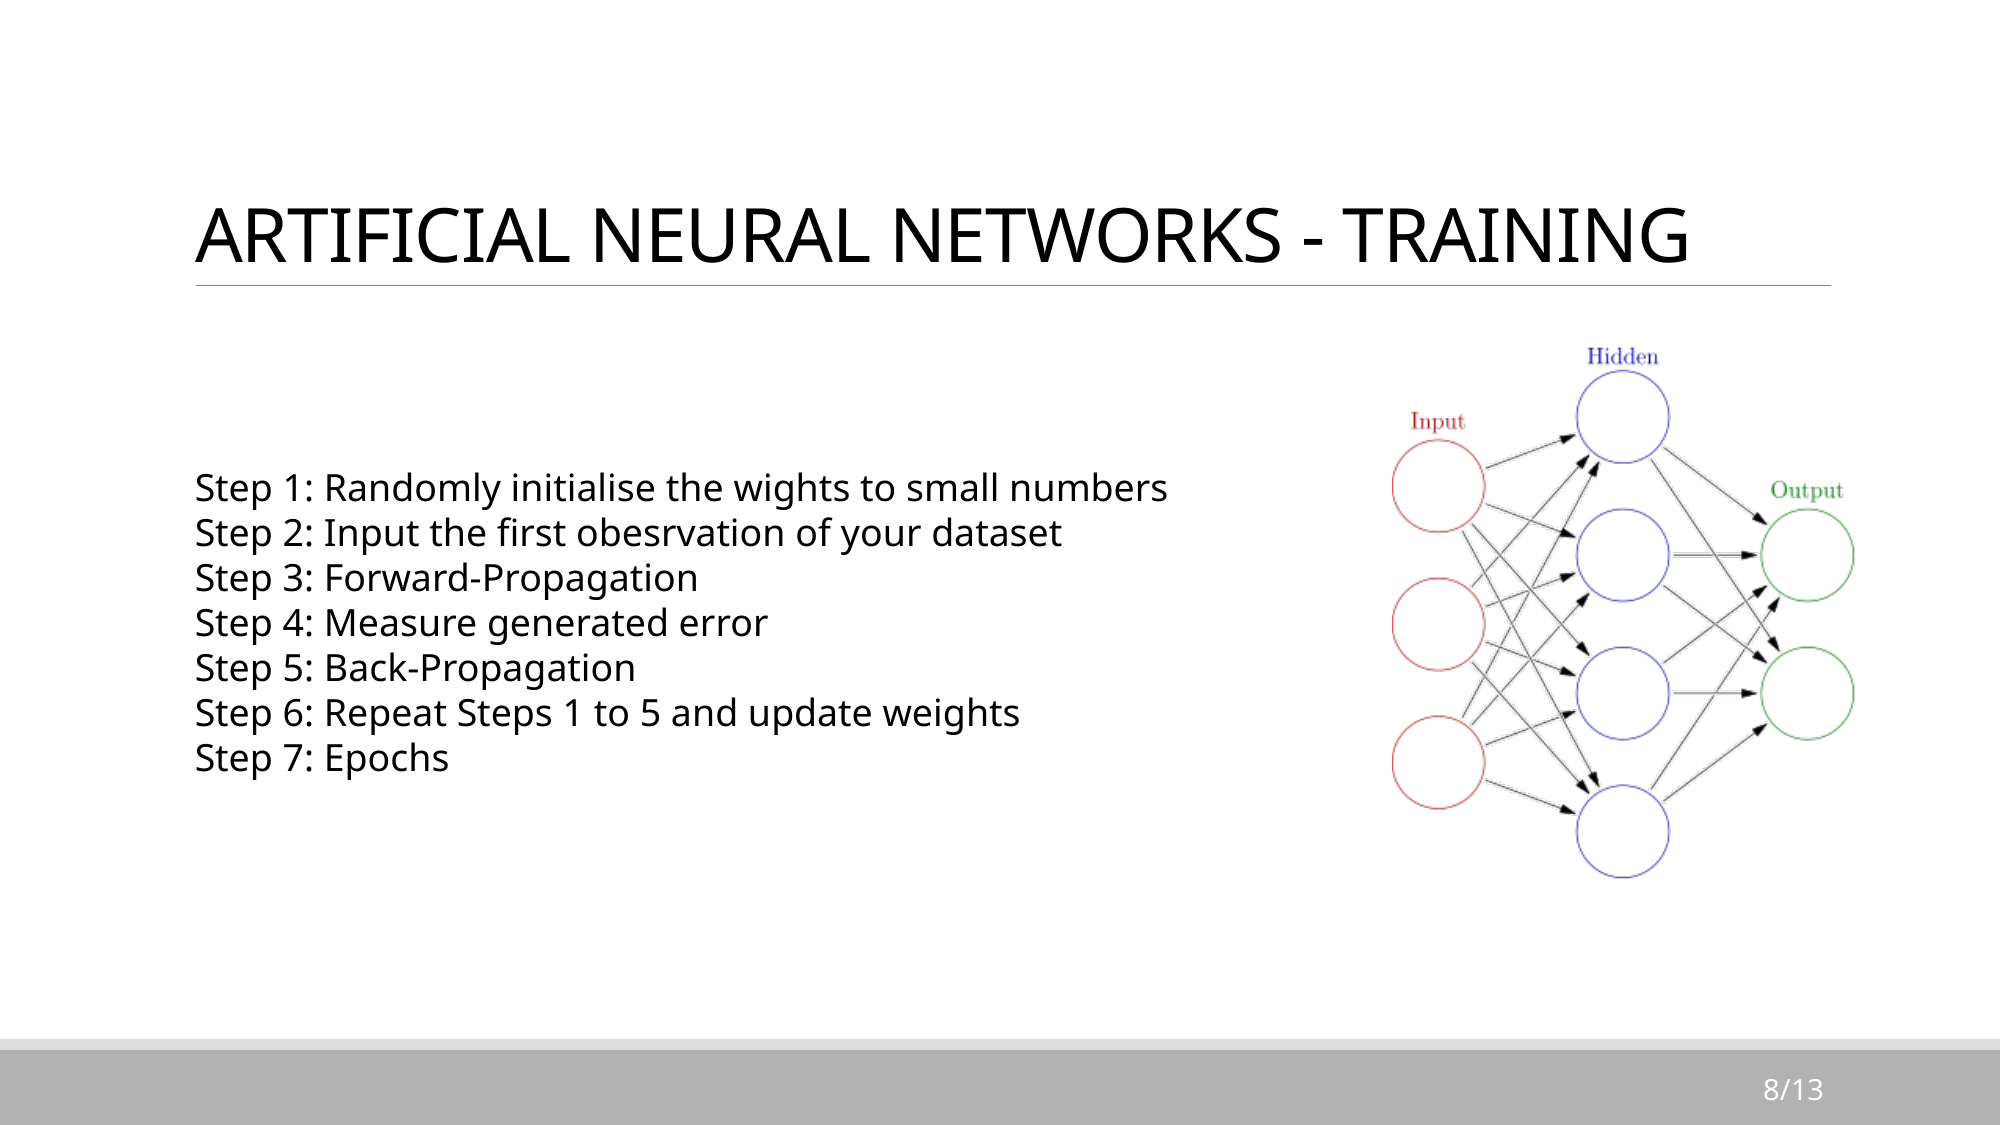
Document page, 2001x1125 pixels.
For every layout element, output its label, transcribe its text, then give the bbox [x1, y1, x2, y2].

slide_number 8/13 [1624, 1059, 1840, 1119]
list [1392, 344, 1856, 902]
text_box Step 1: Randomly initialise the wights to small numbers Step 2: Input the first obesrvation of your dataset Step 3: Forward-Propagation Step 4: Measure generated error Step 5: Back-Propagation Step 6: Repeat Steps 1 to 5 and update weights Step 7: Epochs [179, 456, 1263, 787]
title ARTIFICIAL NEURAL NETWORKS - TRAINING [180, 47, 1830, 285]
